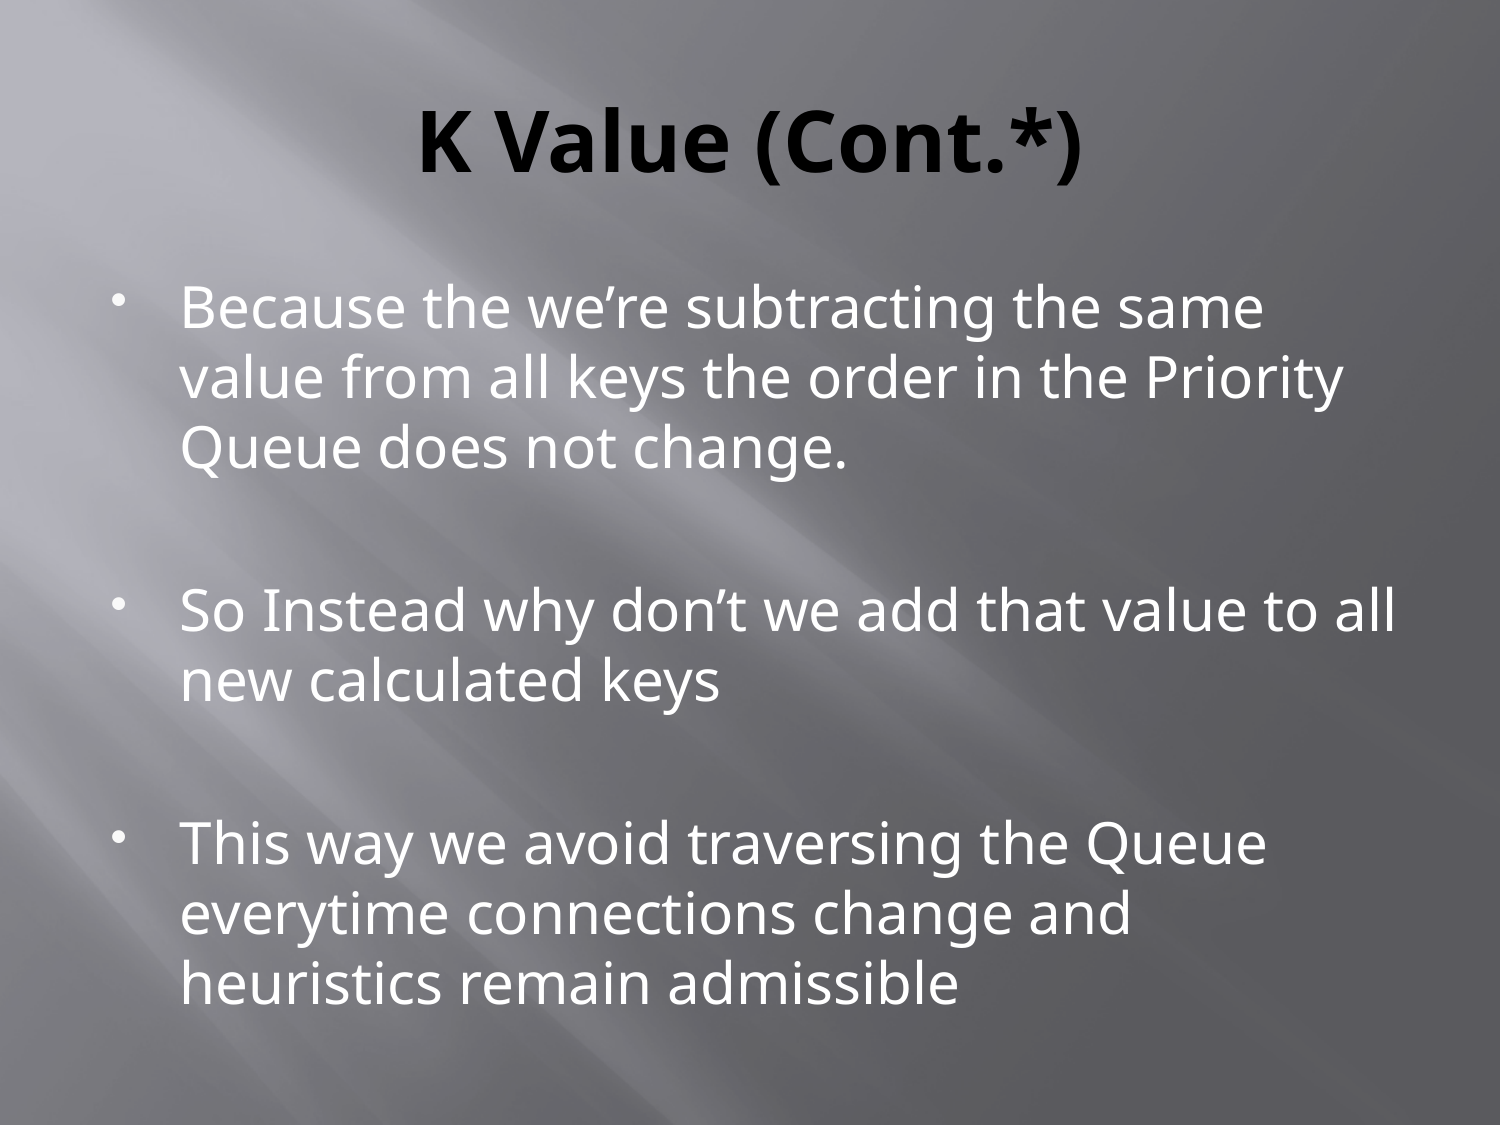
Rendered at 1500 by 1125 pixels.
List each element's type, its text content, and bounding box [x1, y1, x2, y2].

title K Value (Cont.*) [75, 45, 1425, 233]
list Because the we’re subtracting the same value from all keys the order in the Priority Queue does not change. So Instead why don’t we add that value to all new calculated keys This way we avoid traversing the Queue everytime connections change and heuristics remain admissible [75, 262, 1425, 1035]
